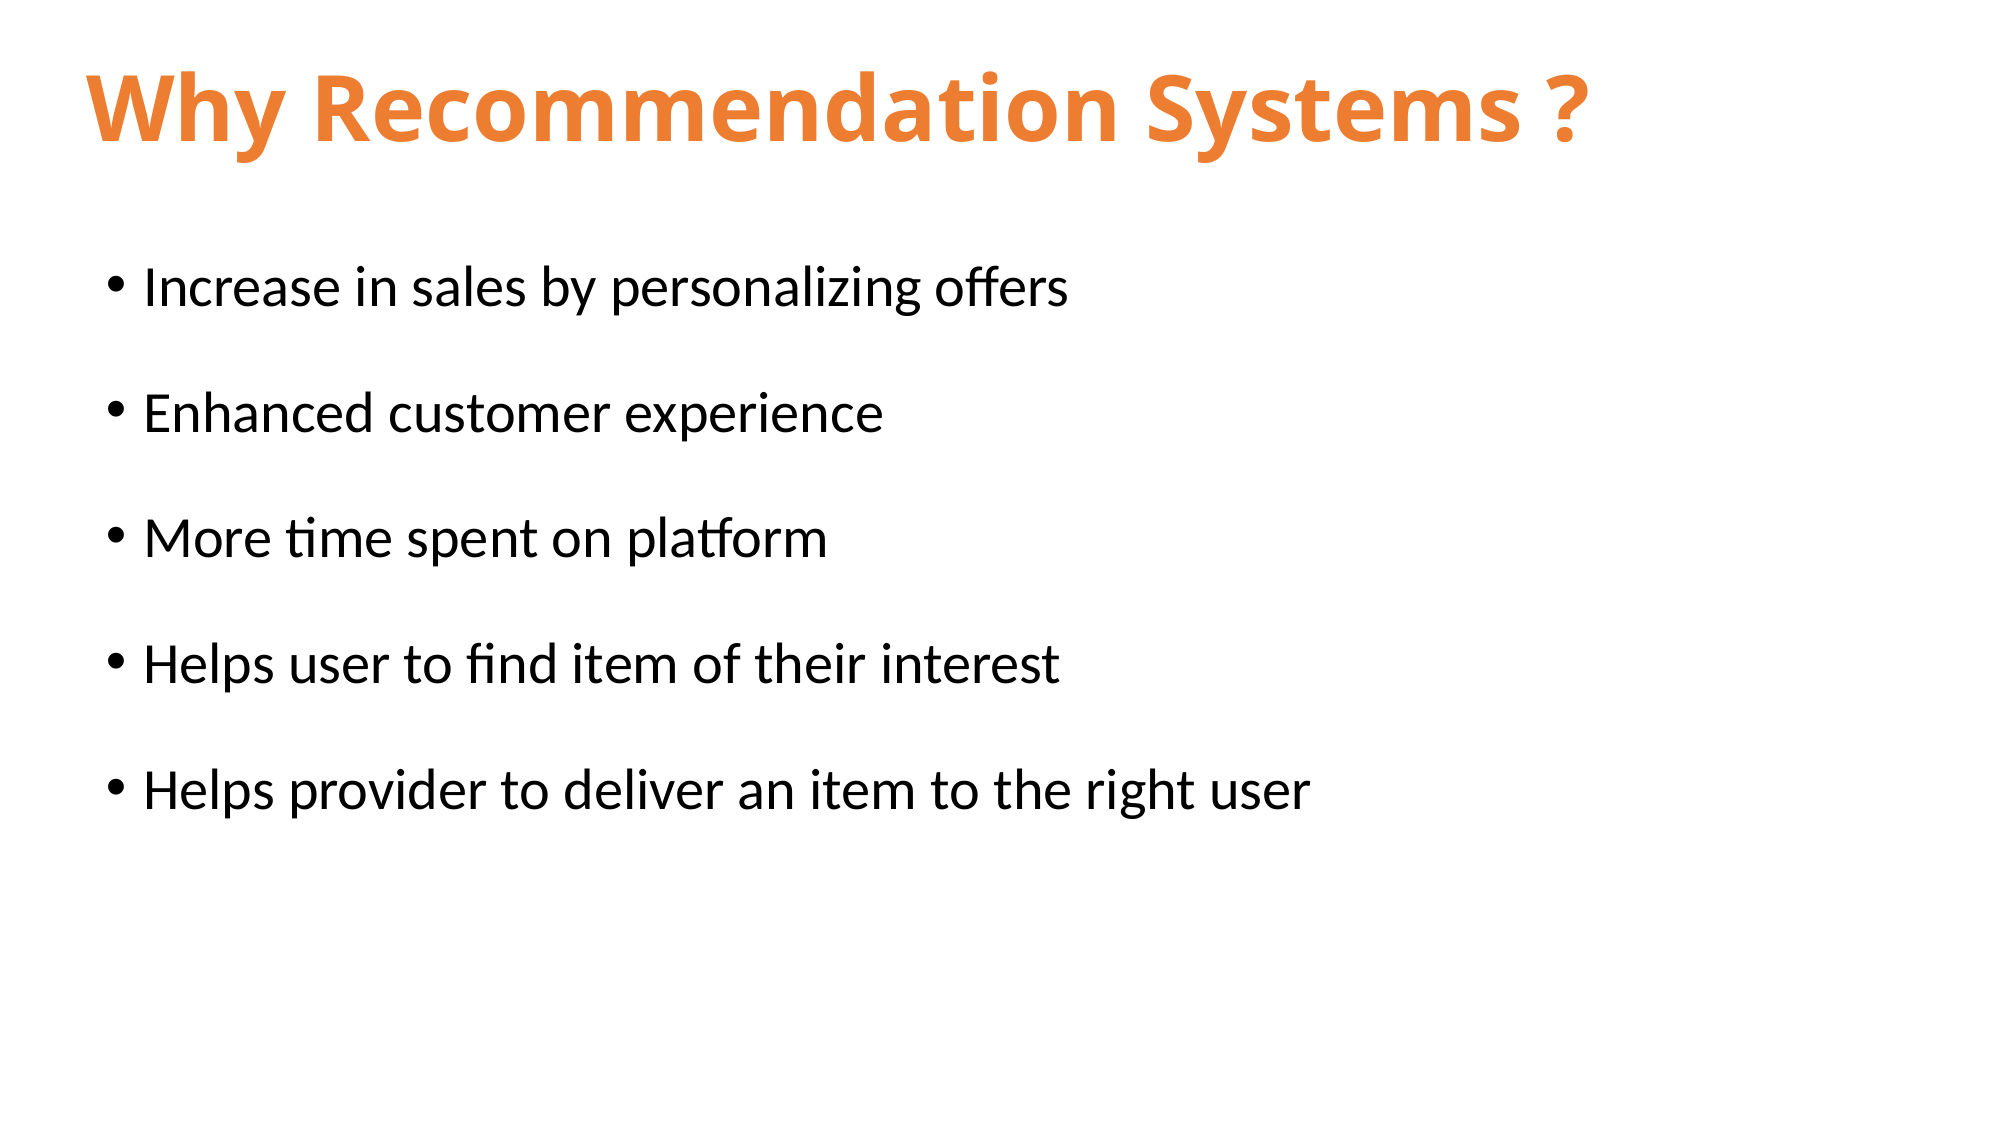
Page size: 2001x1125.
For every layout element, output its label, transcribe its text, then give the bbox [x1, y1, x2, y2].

title Why Recommendation Systems ? [71, 3, 1797, 221]
list Increase in sales by personalizing offers Enhanced customer experience More time spent on platform Helps user to find item of their interest Helps provider to deliver an item to the right user [90, 205, 1816, 920]
